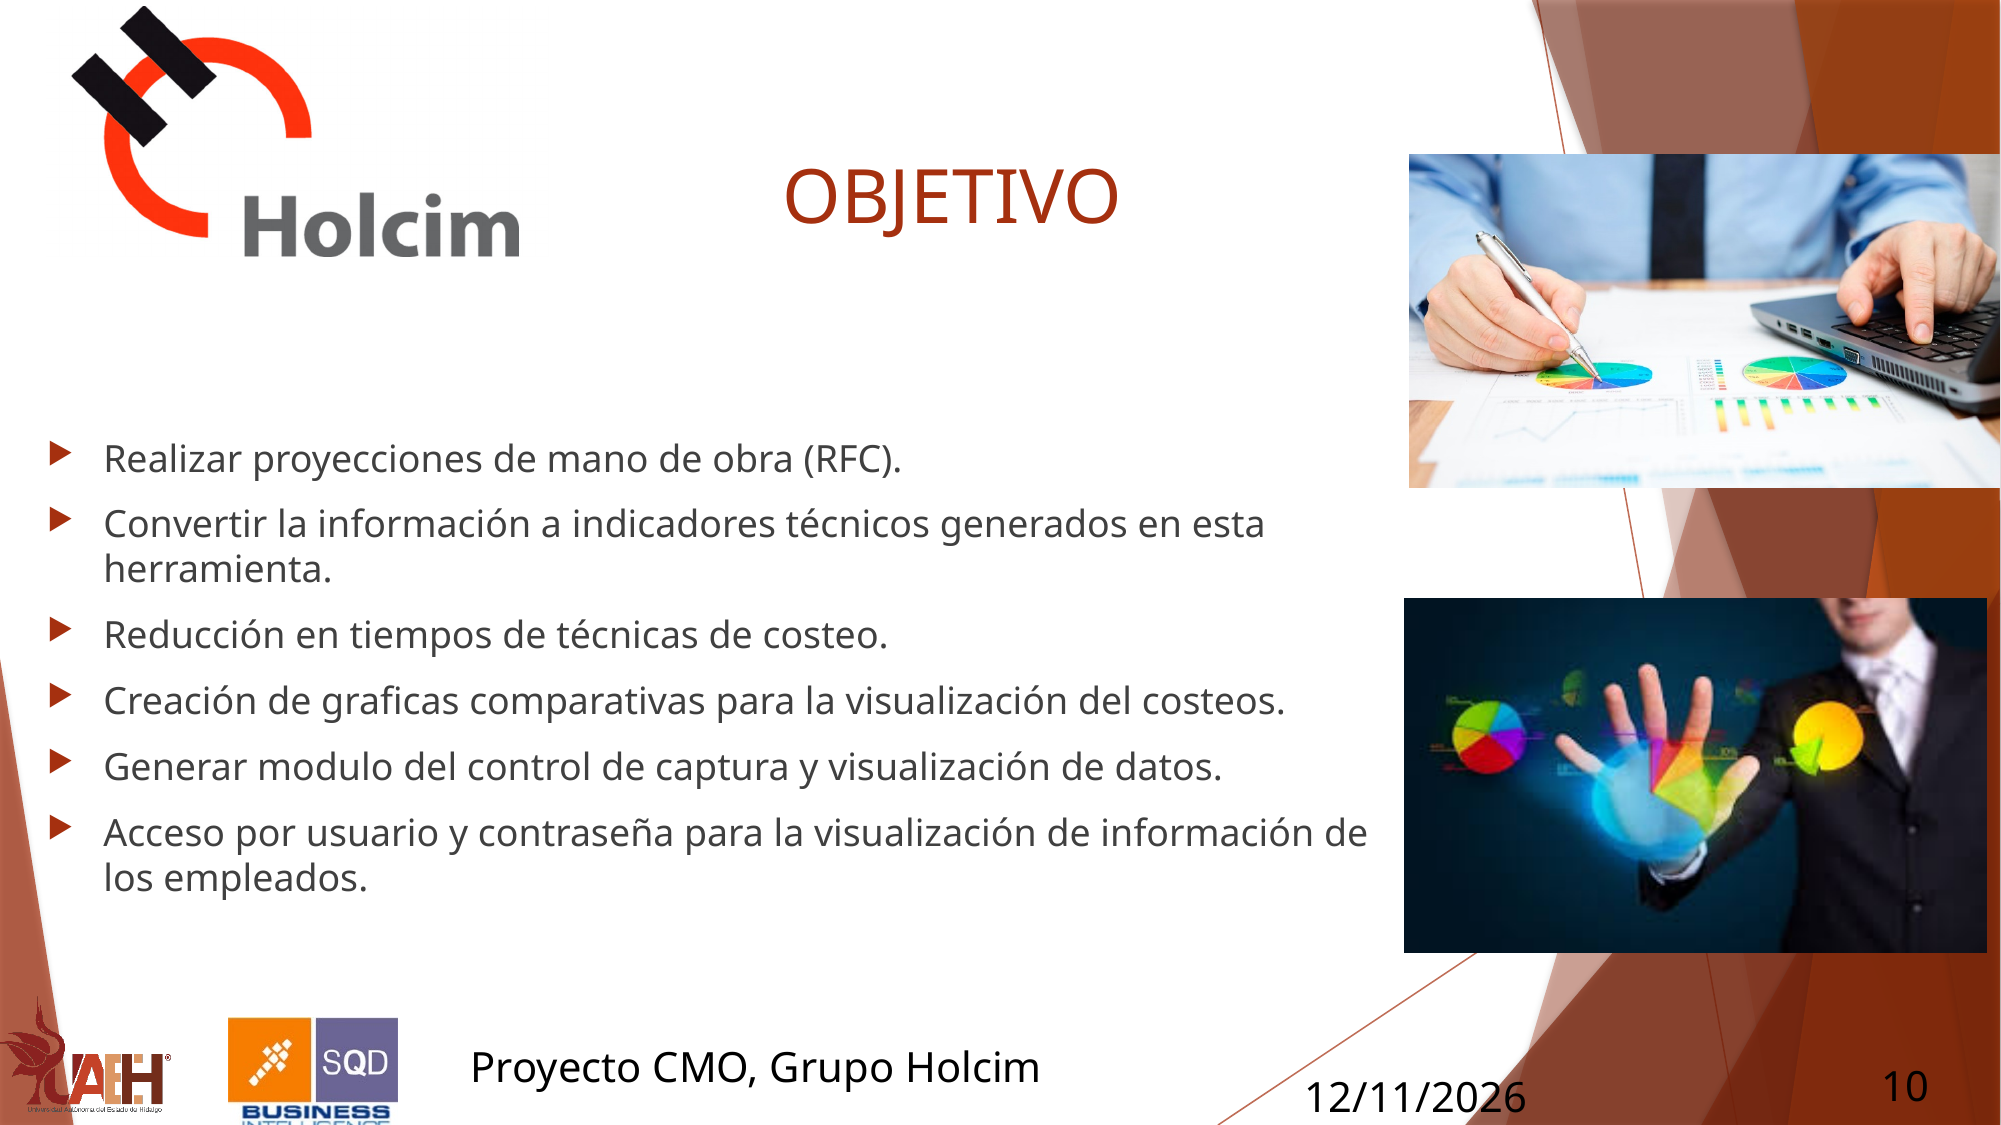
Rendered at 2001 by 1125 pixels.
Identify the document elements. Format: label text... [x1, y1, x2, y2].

slide_number 10 [1832, 1058, 1945, 1119]
picture [1408, 154, 2000, 488]
picture [0, 995, 172, 1114]
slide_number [1275, 1069, 1543, 1125]
footer Proyecto CMO, Grupo Holcim [455, 1036, 1165, 1097]
list Realizar proyecciones de mano de obra (RFC). Convertir la información a indicadores técnicos generados en esta herramienta. Reducción en tiempos de técnicas de costeo. Creación de graficas comparativas para la visualización del costeos. Generar modulo del control de captura y visualización de datos. Acceso por usuario y contraseña para la visualización de información de los empleados. [32, 427, 1405, 920]
picture [227, 1017, 399, 1125]
title OBJETIVO [767, 140, 2000, 427]
picture [1404, 598, 1987, 953]
picture [46, 5, 550, 258]
